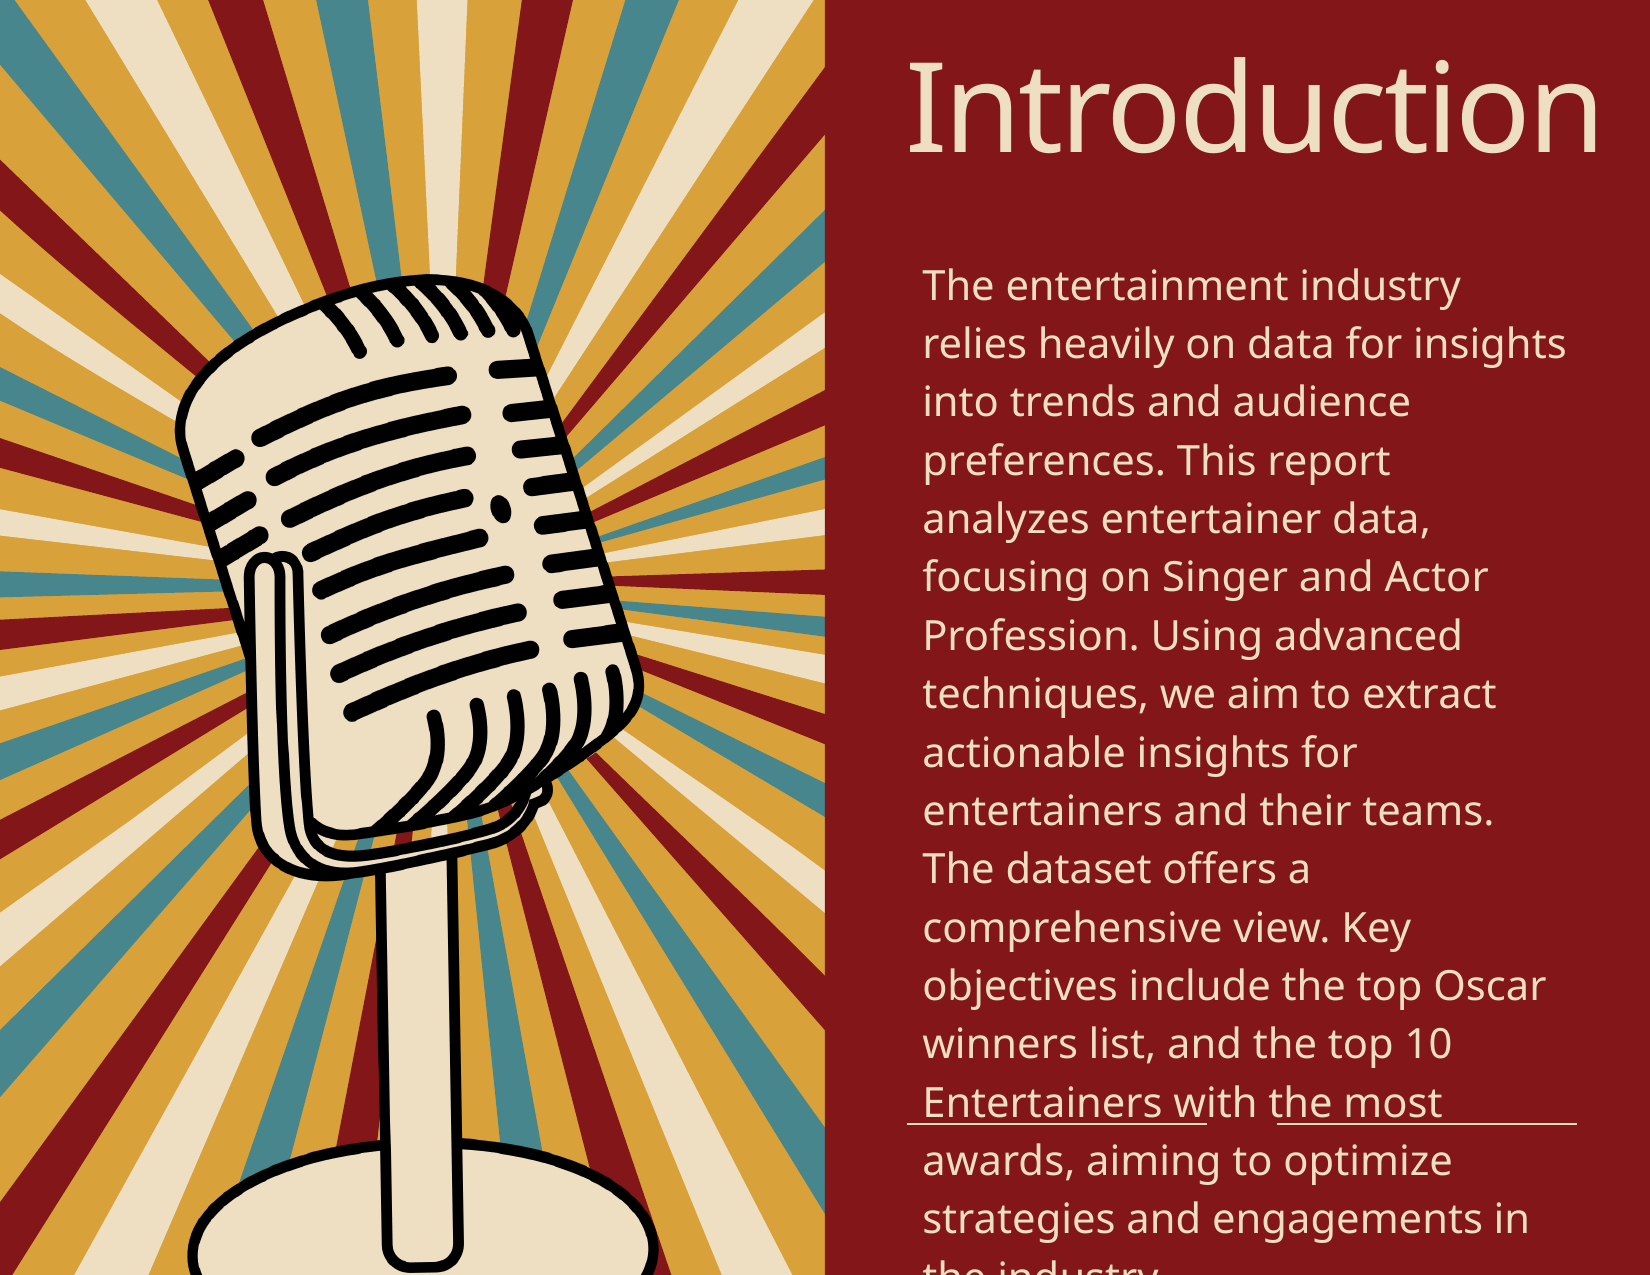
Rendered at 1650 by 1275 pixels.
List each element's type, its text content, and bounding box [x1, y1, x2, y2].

picture [174, 274, 659, 1275]
title Introduction [889, 20, 1650, 183]
list The entertainment industry relies heavily on data for insights into trends and audience preferences. This report analyzes entertainer data, focusing on Singer and Actor Profession. Using advanced techniques, we aim to extract actionable insights for entertainers and their teams. The dataset offers a comprehensive view. Key objectives include the top Oscar winners list, and the top 10 Entertainers with the most awards, aiming to optimize strategies and engagements in the industry. [907, 242, 1583, 1111]
